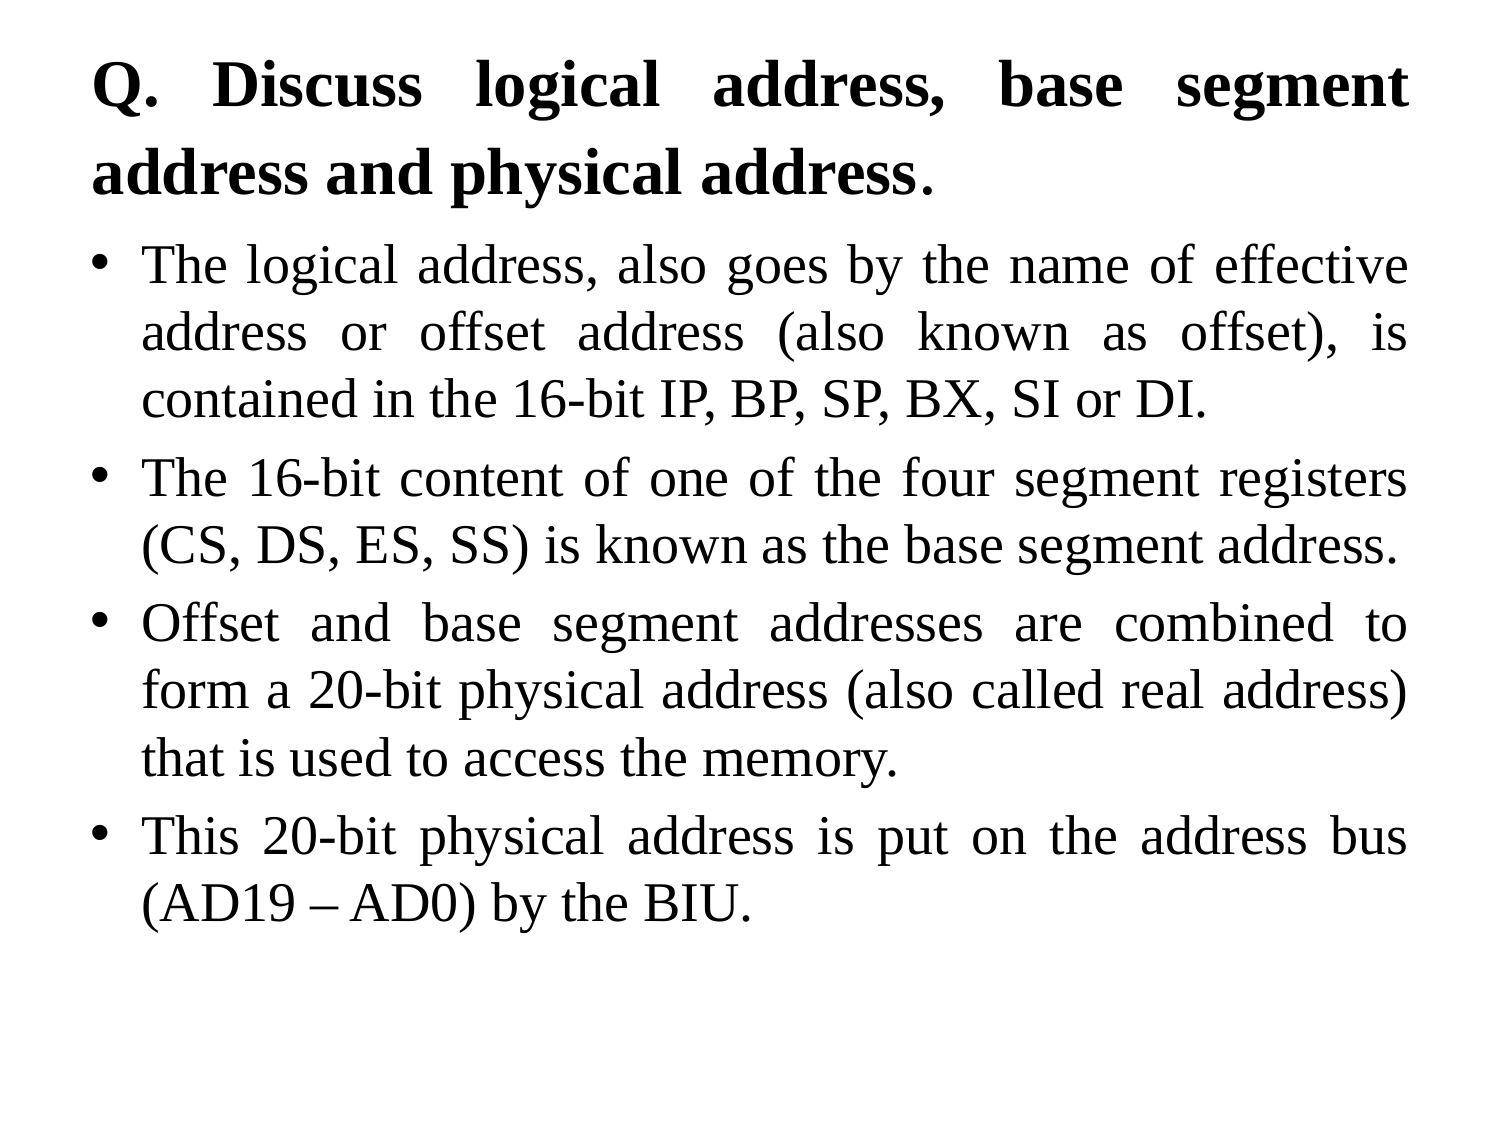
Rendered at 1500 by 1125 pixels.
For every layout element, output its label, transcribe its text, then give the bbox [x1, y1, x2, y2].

title Q. Discuss logical address, base segment address and physical address. [76, 30, 1427, 219]
list The logical address, also goes by the name of effective address or offset address (also known as offset), is contained in the 16-bit IP, BP, SP, BX, SI or DI. The 16-bit content of one of the four segment registers (CS, DS, ES, SS) is known as the base segment address. Offset and base segment addresses are combined to form a 20-bit physical address (also called real address) that is used to access the memory. This 20-bit physical address is put on the address bus (AD19 – AD0) by the BIU. [75, 219, 1425, 1005]
